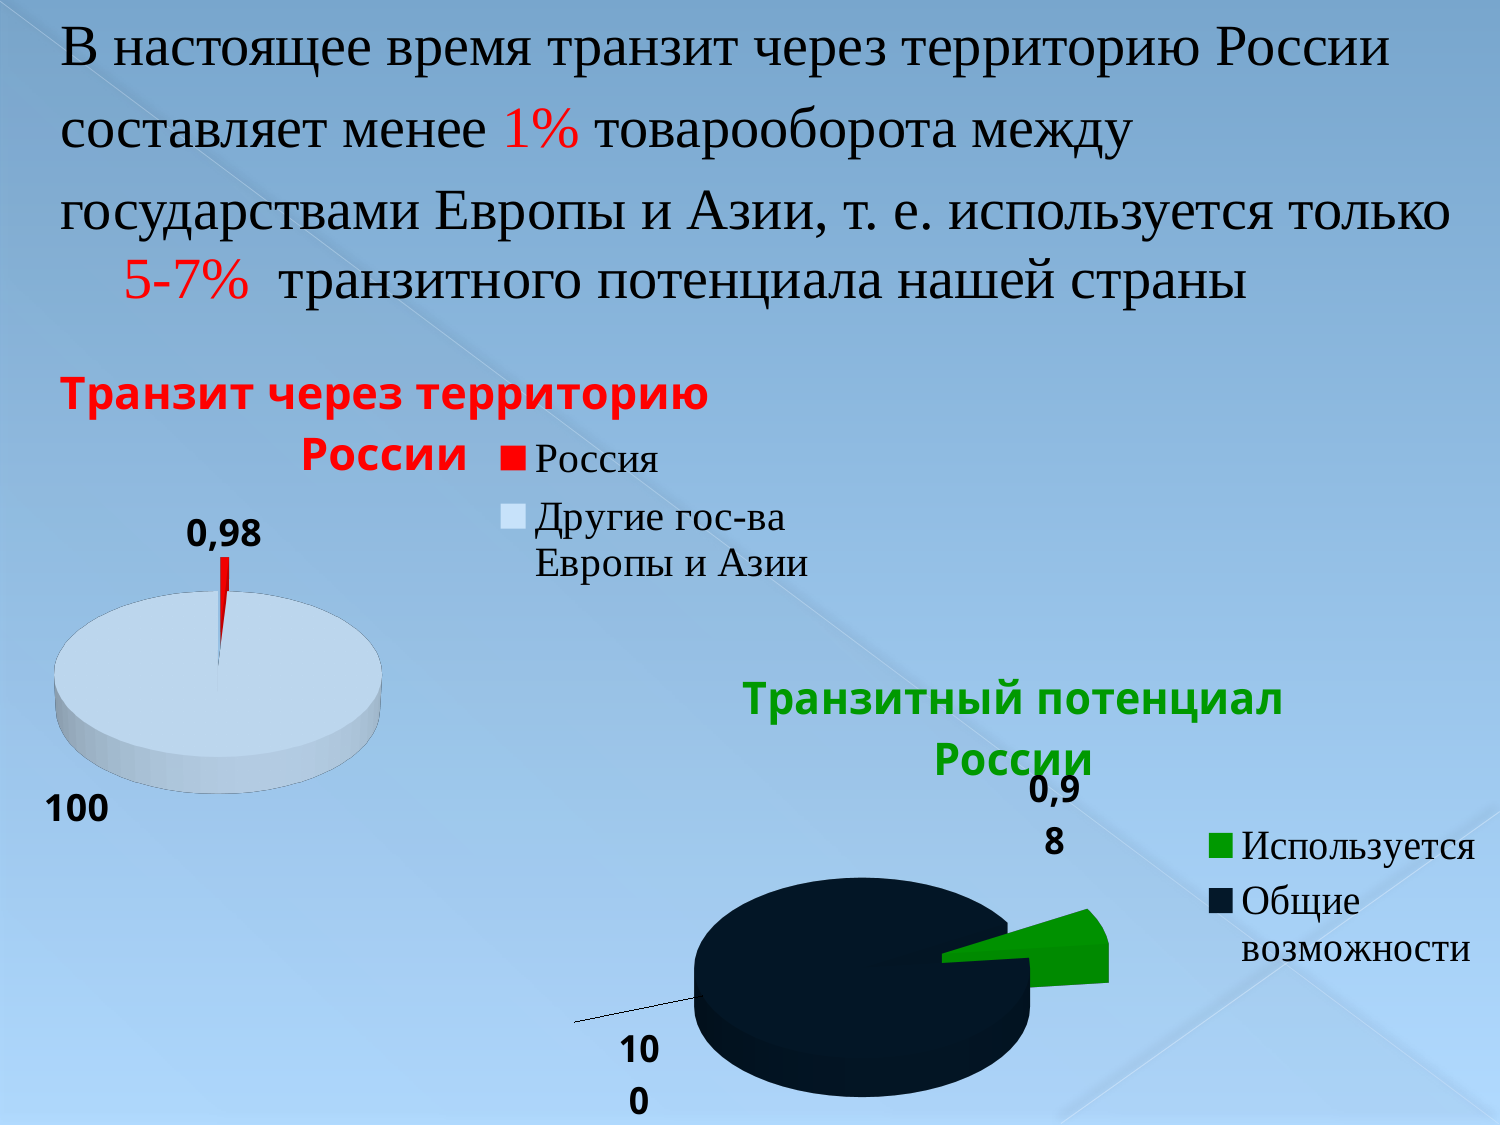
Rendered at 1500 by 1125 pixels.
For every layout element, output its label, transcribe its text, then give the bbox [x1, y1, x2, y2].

list В настоящее время транзит через территорию России составляет менее 1% товарооборота между государствами Европы и Азии, т. е. используется только 5-7% транзитного потенциала нашей страны [35, 0, 1500, 352]
chart [0, 327, 1500, 1125]
